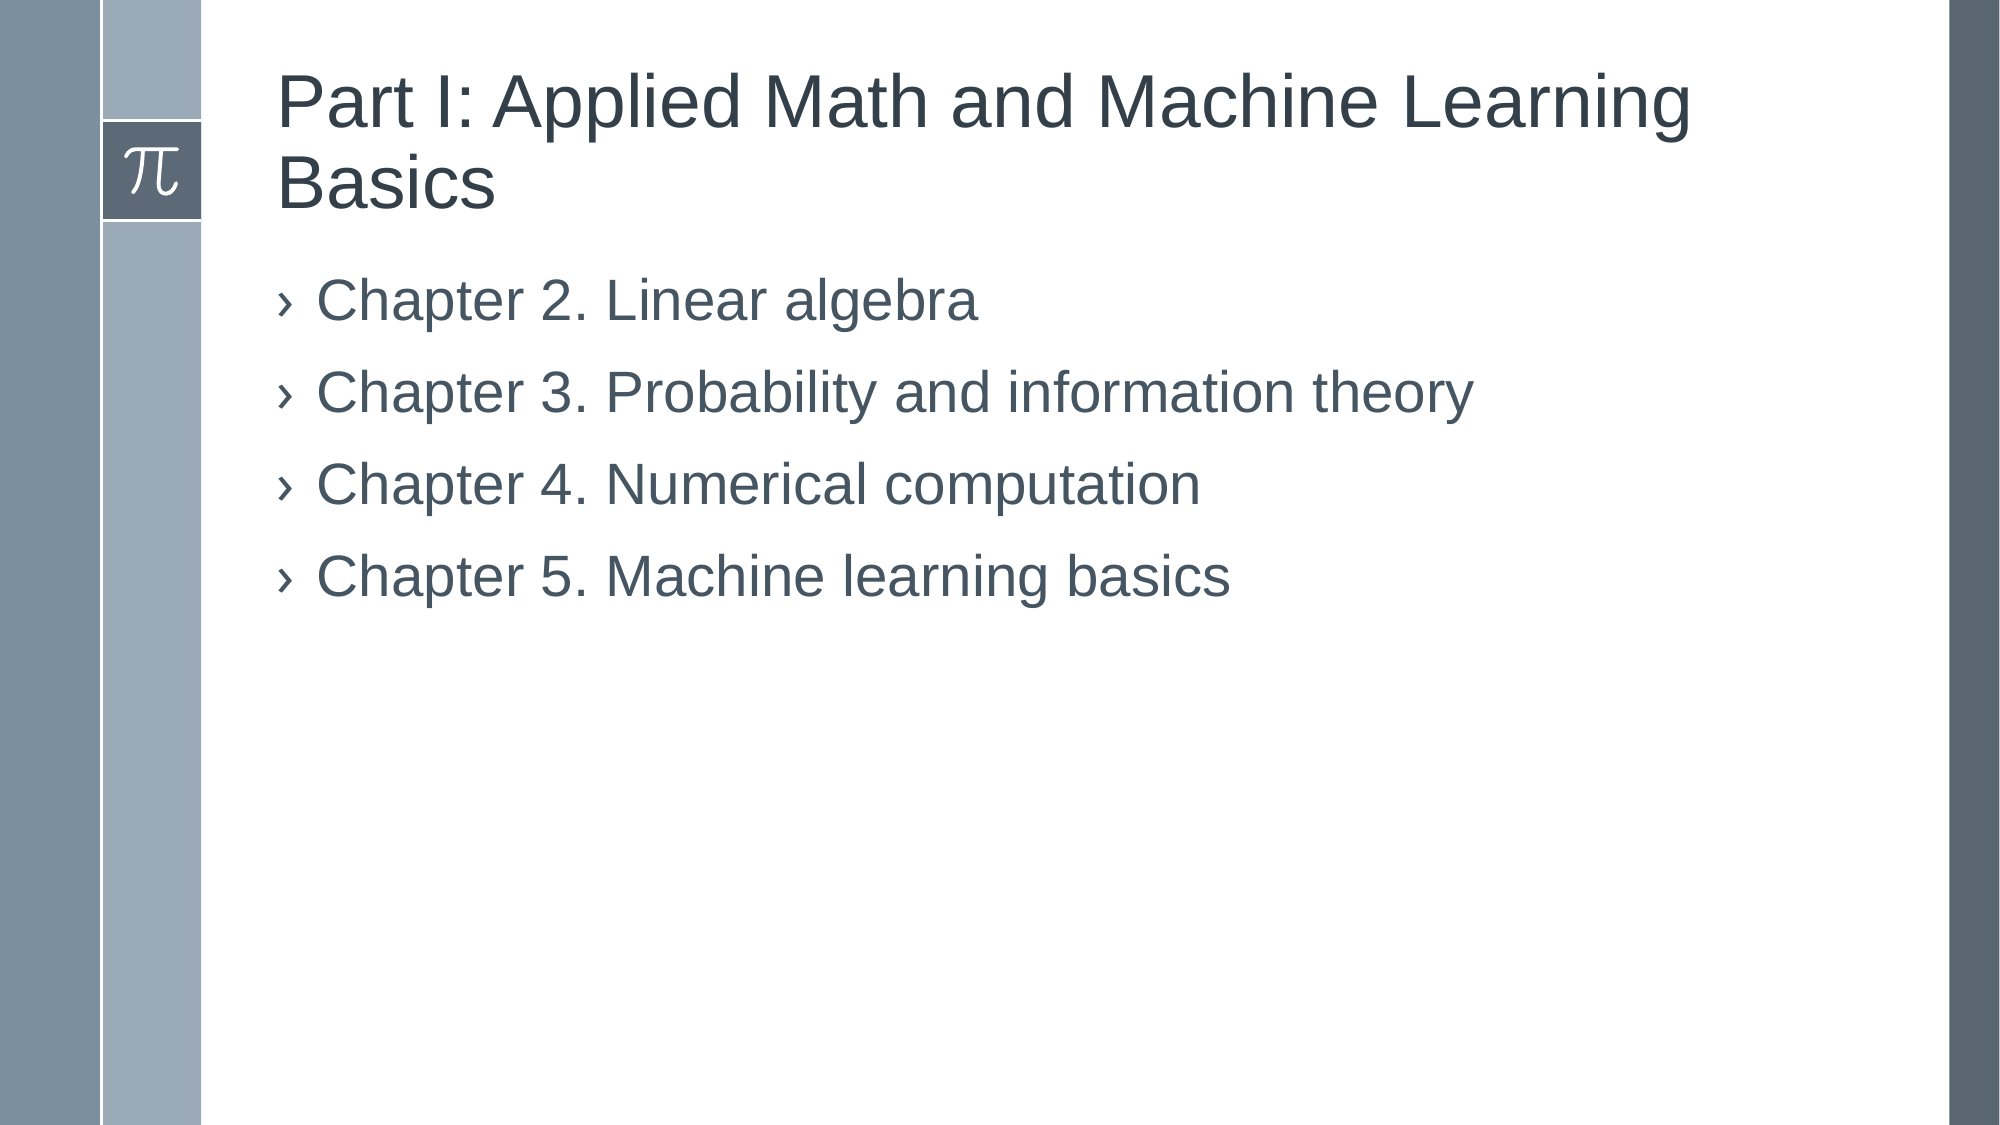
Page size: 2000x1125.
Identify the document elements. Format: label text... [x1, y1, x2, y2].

list Chapter 2. Linear algebra Chapter 3. Probability and information theory Chapter 4. Numerical computation Chapter 5. Machine learning basics [261, 262, 1867, 1013]
title Part I: Applied Math and Machine Learning Basics [261, 29, 1867, 233]
